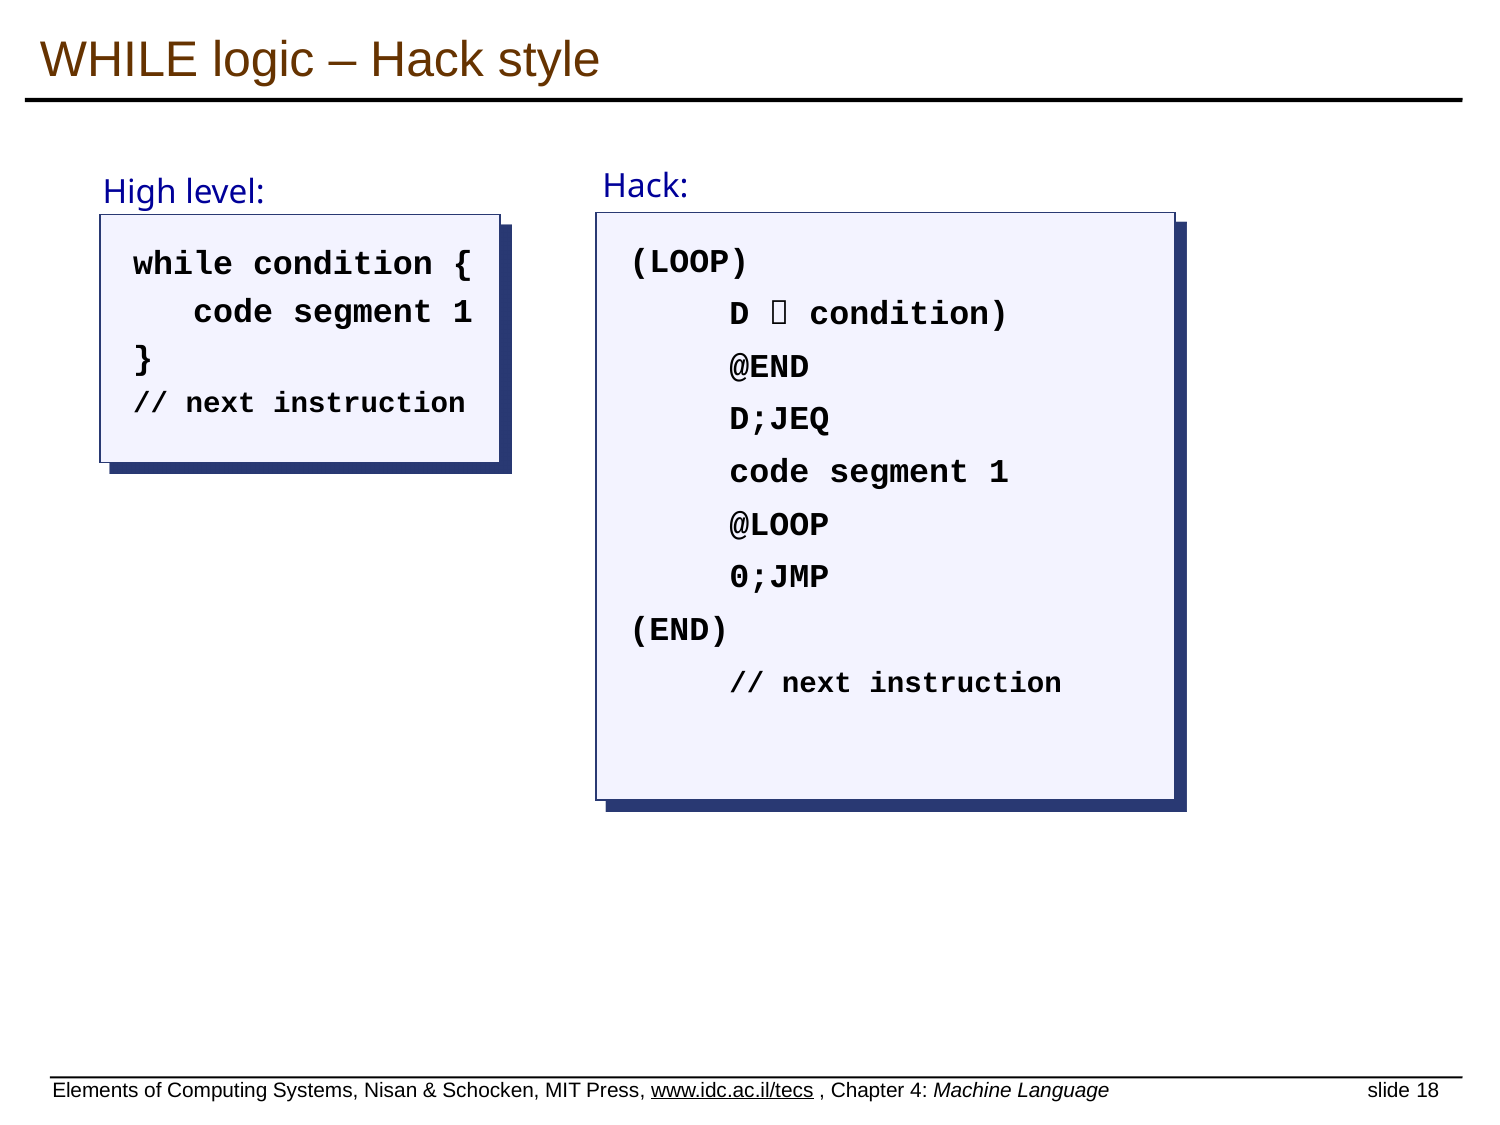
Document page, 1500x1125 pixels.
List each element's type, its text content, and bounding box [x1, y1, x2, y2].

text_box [587, 156, 1176, 801]
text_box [87, 162, 526, 463]
title WHILE logic – Hack style [24, 12, 1463, 100]
